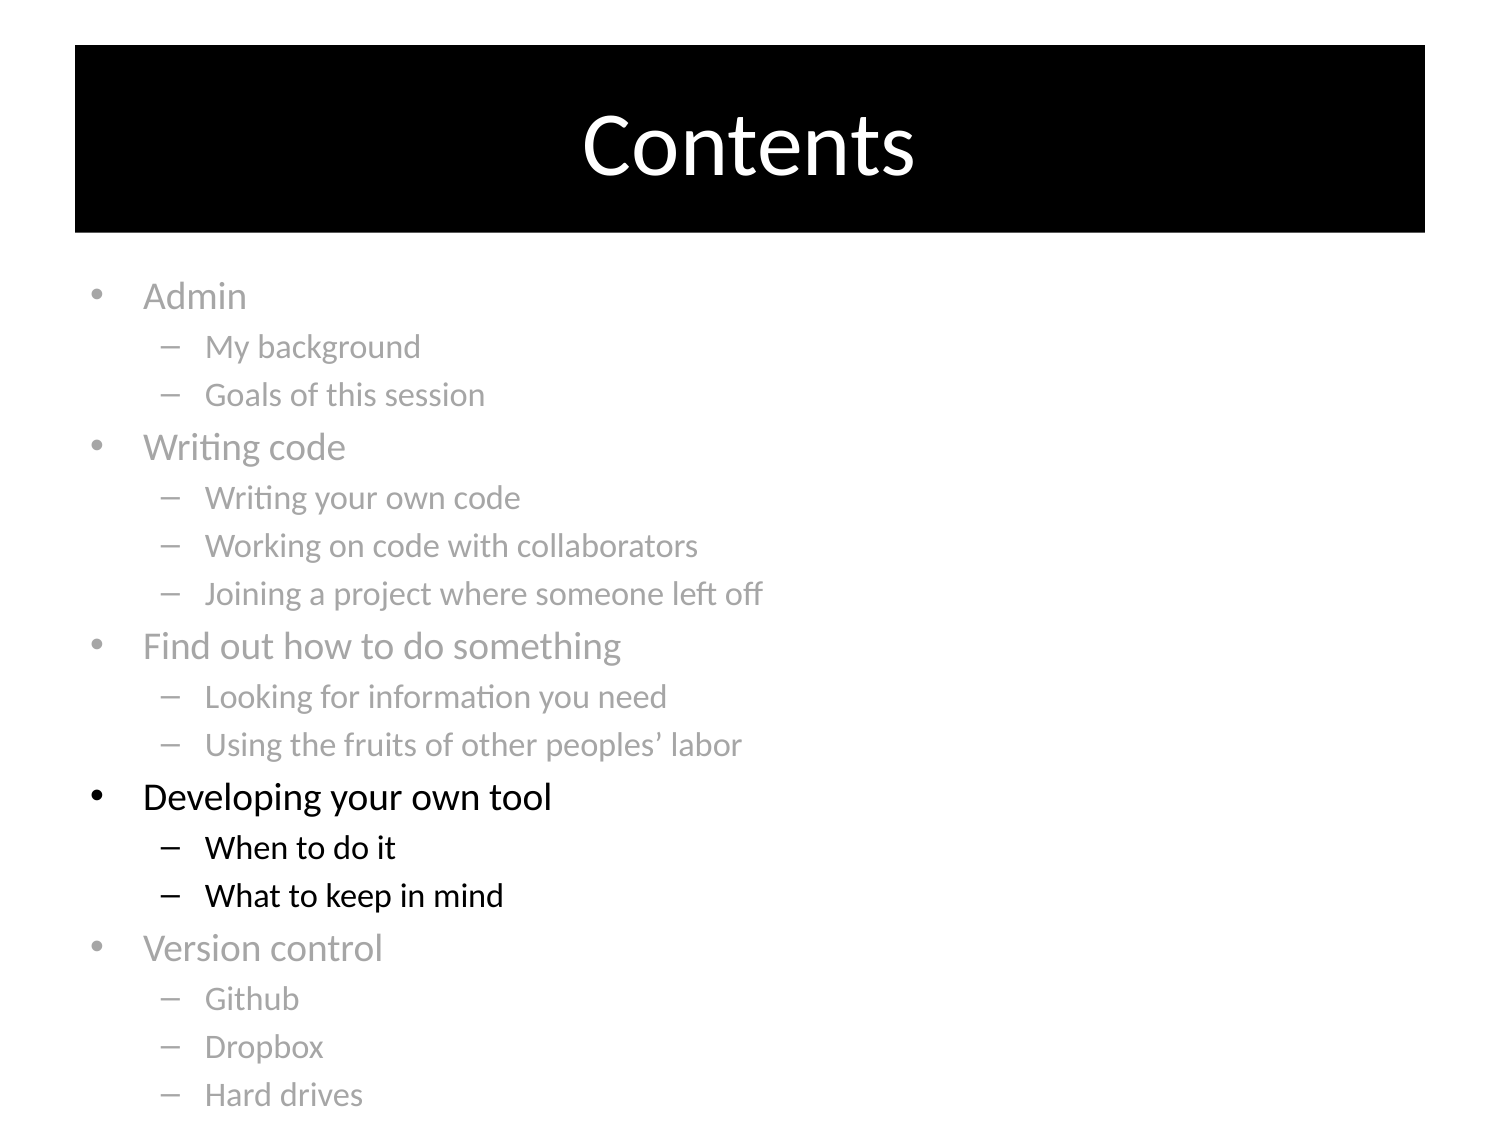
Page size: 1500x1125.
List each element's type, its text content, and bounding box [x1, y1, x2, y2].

list Admin My background Goals of this session Writing code Writing your own code Working on code with collaborators Joining a project where someone left off Find out how to do something Looking for information you need Using the fruits of other peoples’ labor Developing your own tool When to do it What to keep in mind Version control Github Dropbox Hard drives [75, 262, 1425, 1125]
title Contents [75, 45, 1425, 233]
